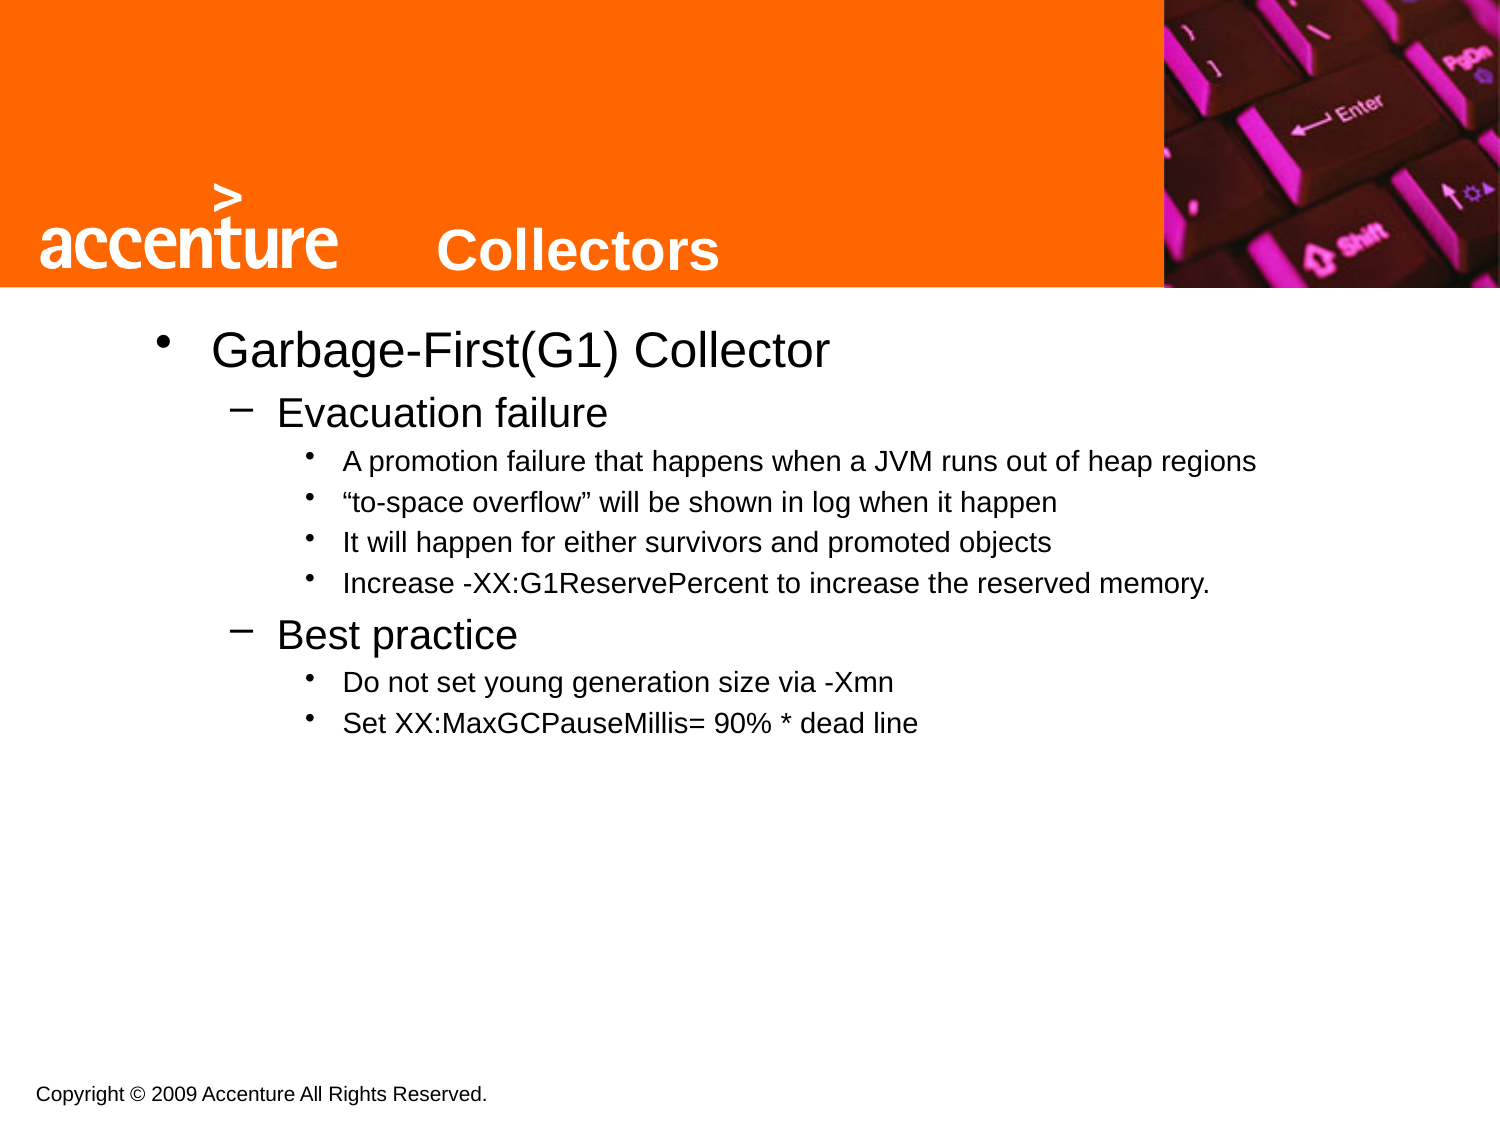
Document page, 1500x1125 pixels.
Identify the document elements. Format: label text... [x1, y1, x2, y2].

title Collectors [421, 101, 1155, 291]
picture [1164, 0, 1500, 288]
footer Copyright © 2009 Accenture All Rights Reserved. [20, 1037, 1459, 1114]
picture [36, 178, 341, 274]
list Garbage-First(G1) Collector Evacuation failure A promotion failure that happens when a JVM runs out of heap regions “to-space overflow” will be shown in log when it happen It will happen for either survivors and promoted objects Increase -XX:G1ReservePercent to increase the reserved memory. Best practice Do not set young generation size via -Xmn Set XX:MaxGCPauseMillis= 90% * dead line [139, 310, 1377, 986]
